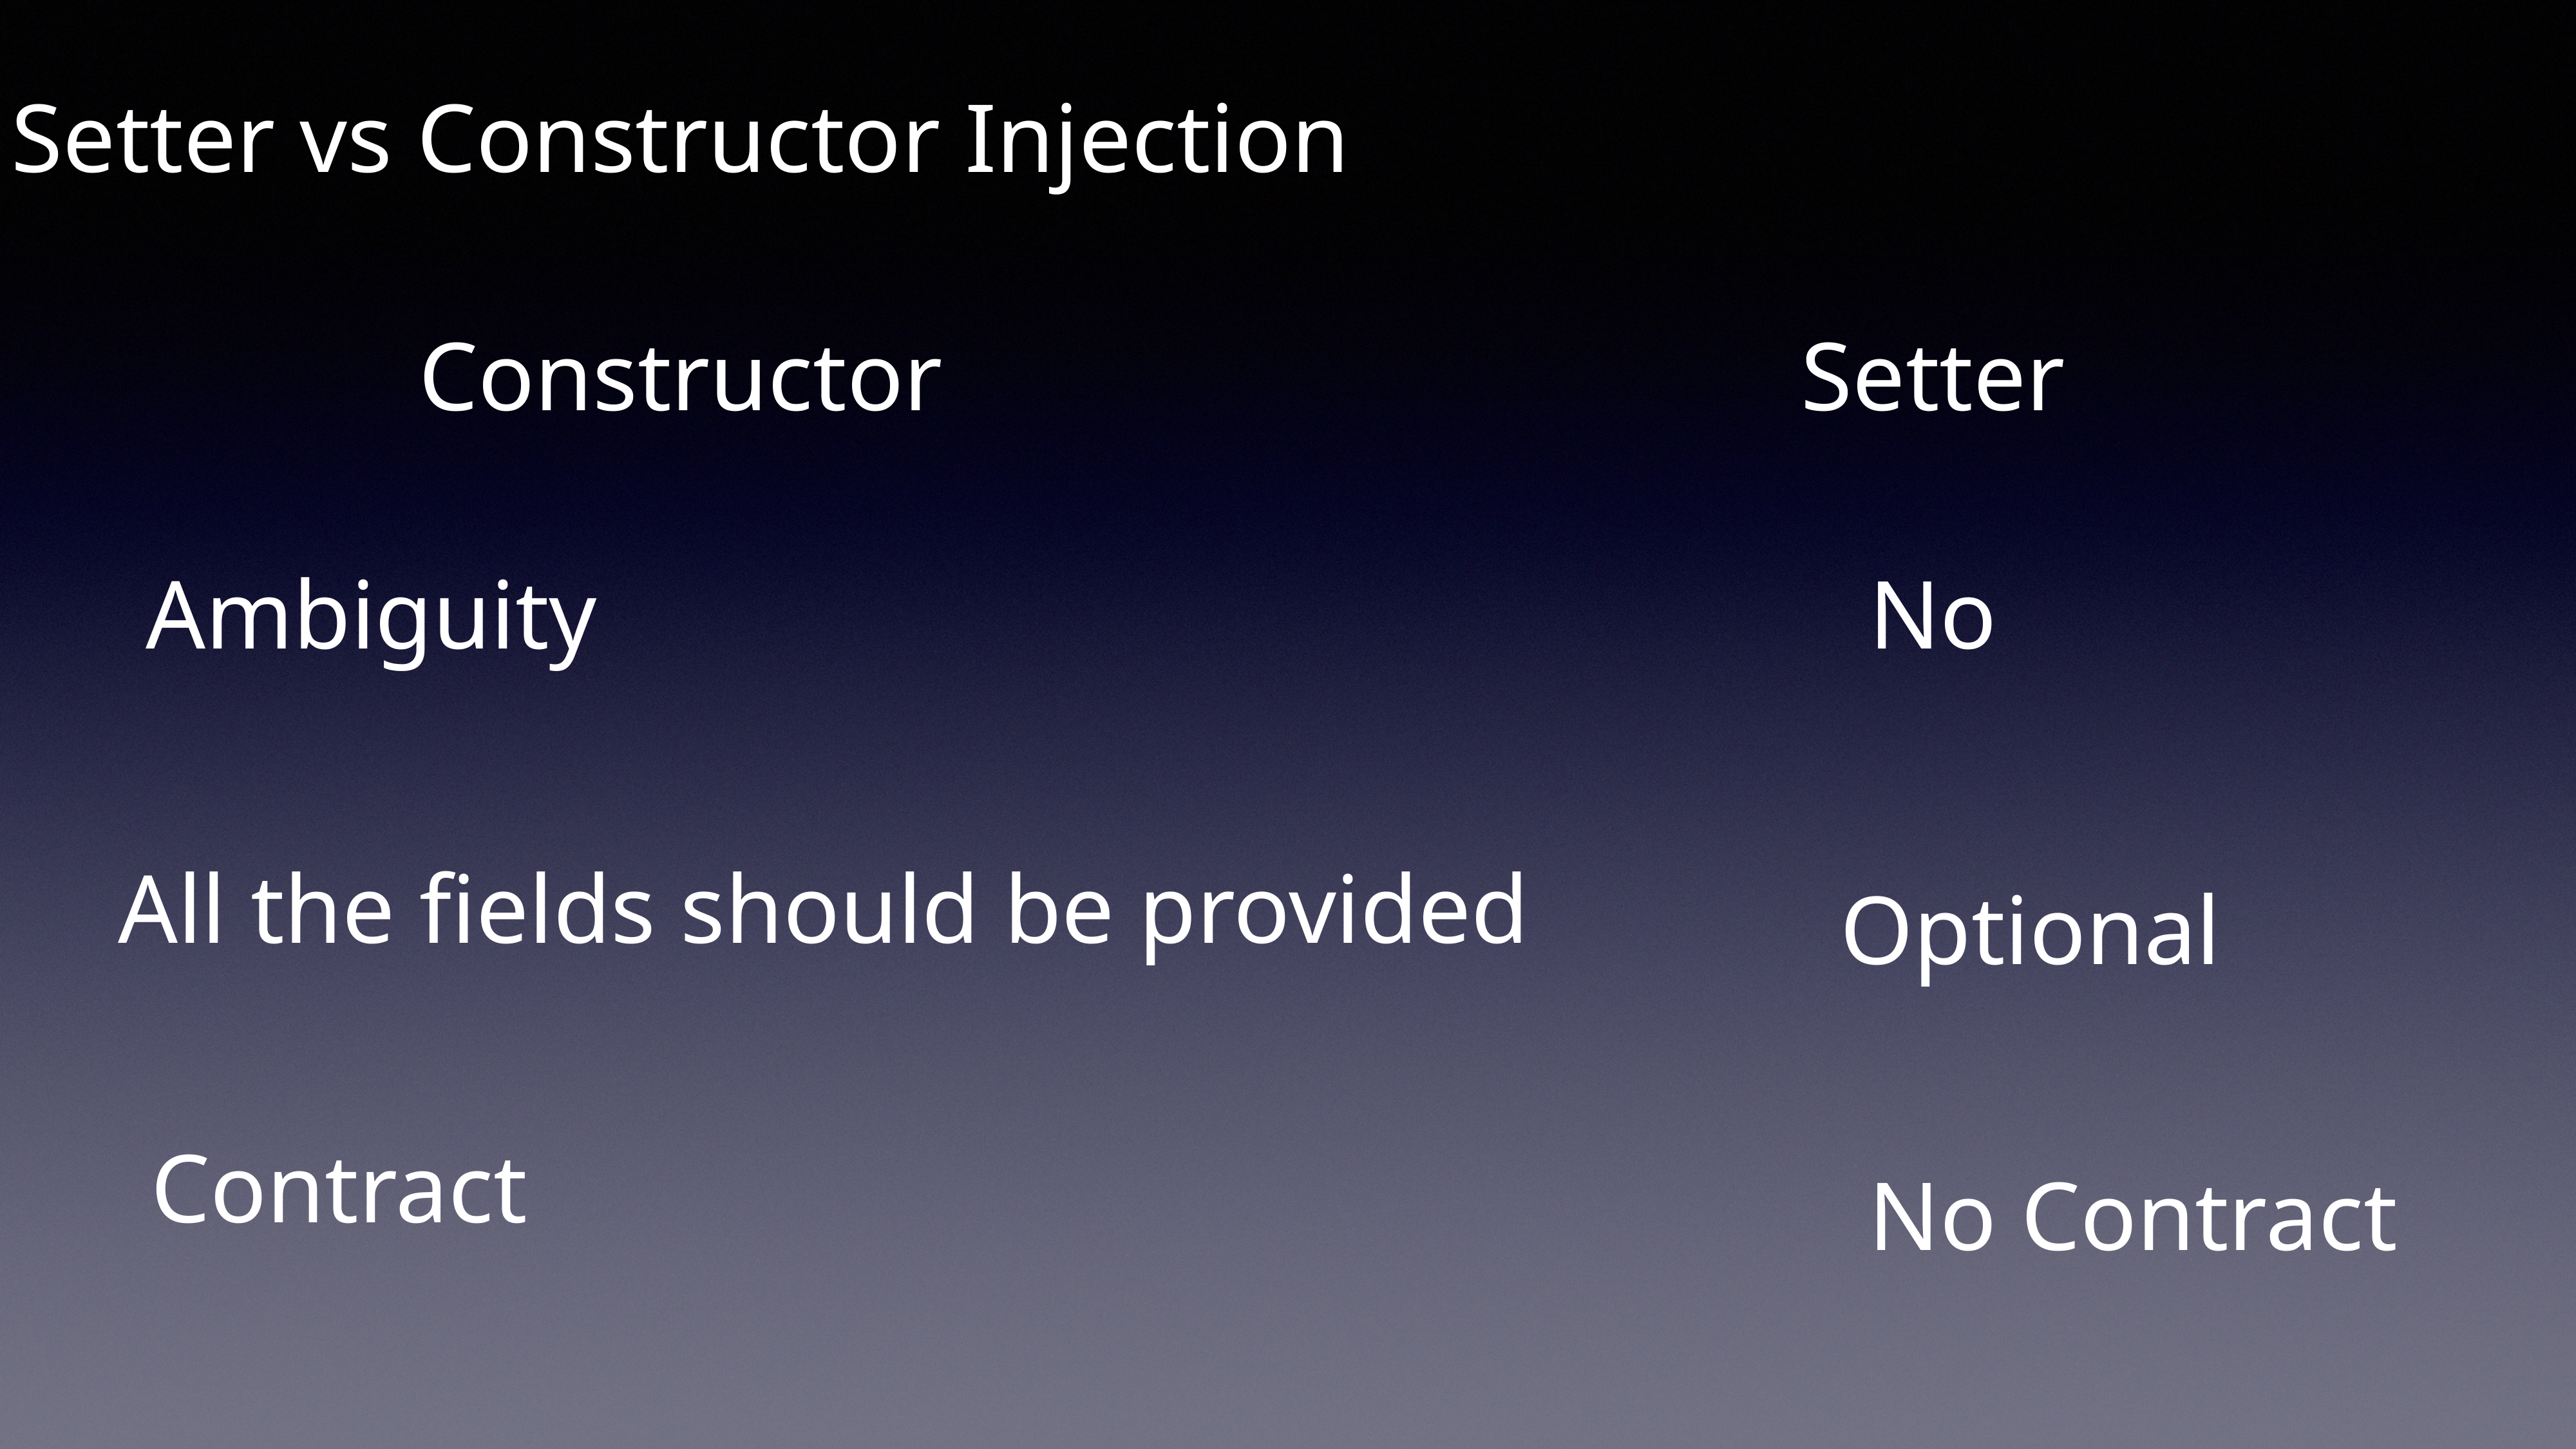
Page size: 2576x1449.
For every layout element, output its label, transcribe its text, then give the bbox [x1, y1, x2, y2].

text_box No [1863, 549, 2003, 673]
text_box Setter [1795, 311, 2070, 435]
text_box Ambiguity [140, 549, 603, 673]
text_box Setter vs Constructor Injection [6, 73, 1356, 197]
picture [0, 0, 2576, 1449]
text_box No Contract [1863, 1151, 2403, 1274]
text_box All the fields should be provided [113, 844, 1536, 968]
text_box Contract [146, 1123, 533, 1247]
text_box Constructor [413, 311, 949, 435]
text_box Optional [1835, 865, 2227, 989]
